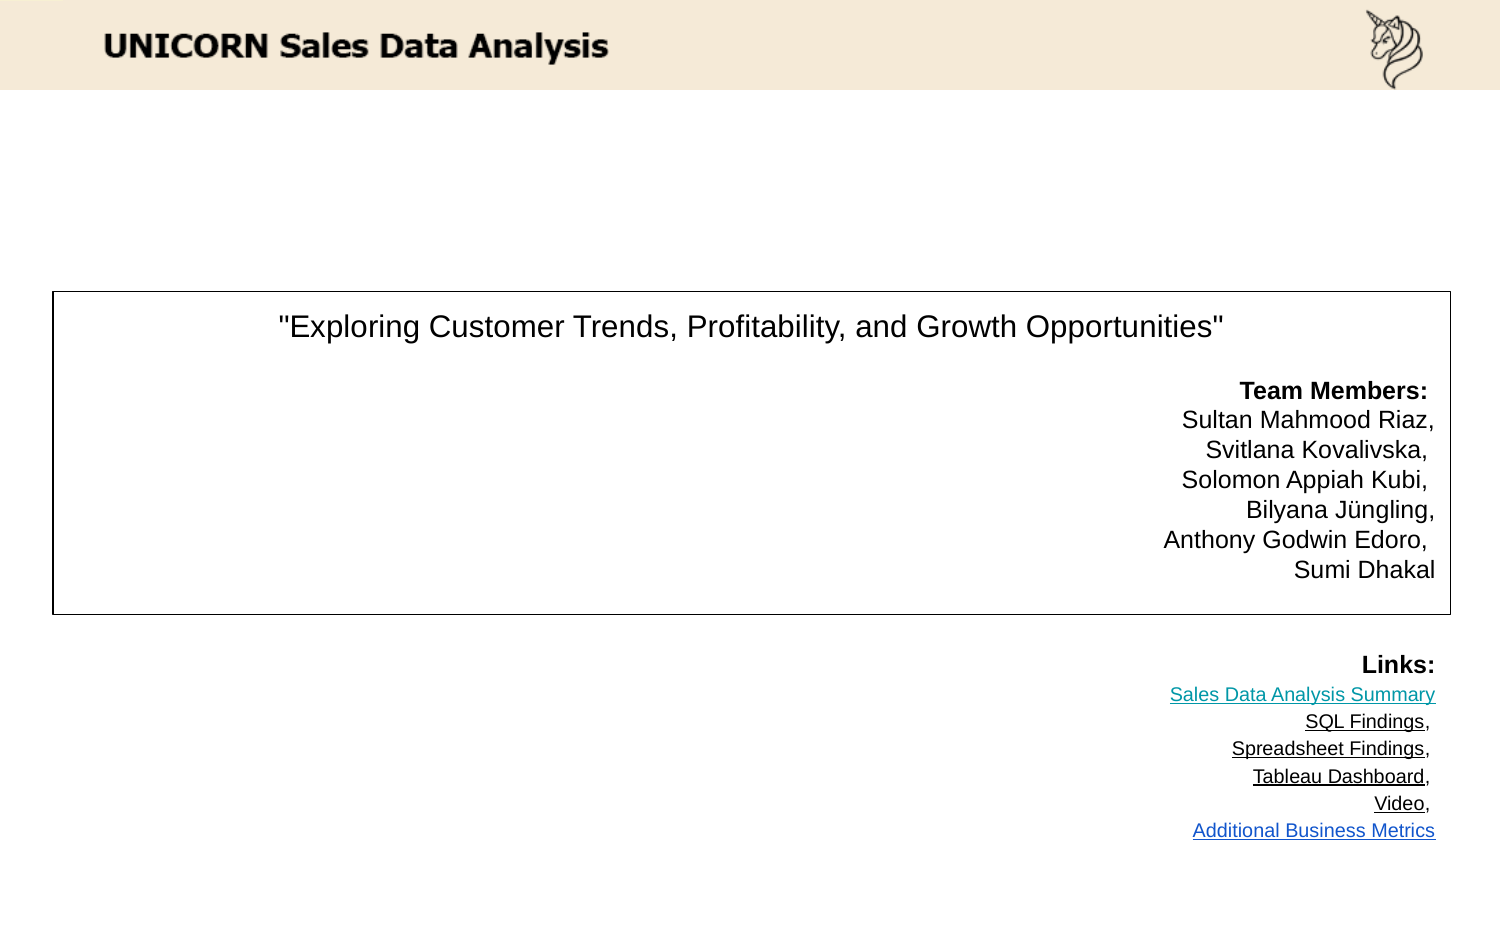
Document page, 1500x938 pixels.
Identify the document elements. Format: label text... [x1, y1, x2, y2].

picture [0, 0, 1500, 90]
subtitle "Exploring Customer Trends, Profitability, and Growth Opportunities" Team Members: Sultan Mahmood Riaz, Svitlana Kovalivska, Solomon Appiah Kubi, Bilyana Jüngling, Anthony Godwin Edoro, Sumi Dhakal Links: Sales Data Analysis Summary SQL Findings, Spreadsheet Findings, Tableau Dashboard, Video, Additional Business Metrics [52, 291, 1451, 615]
